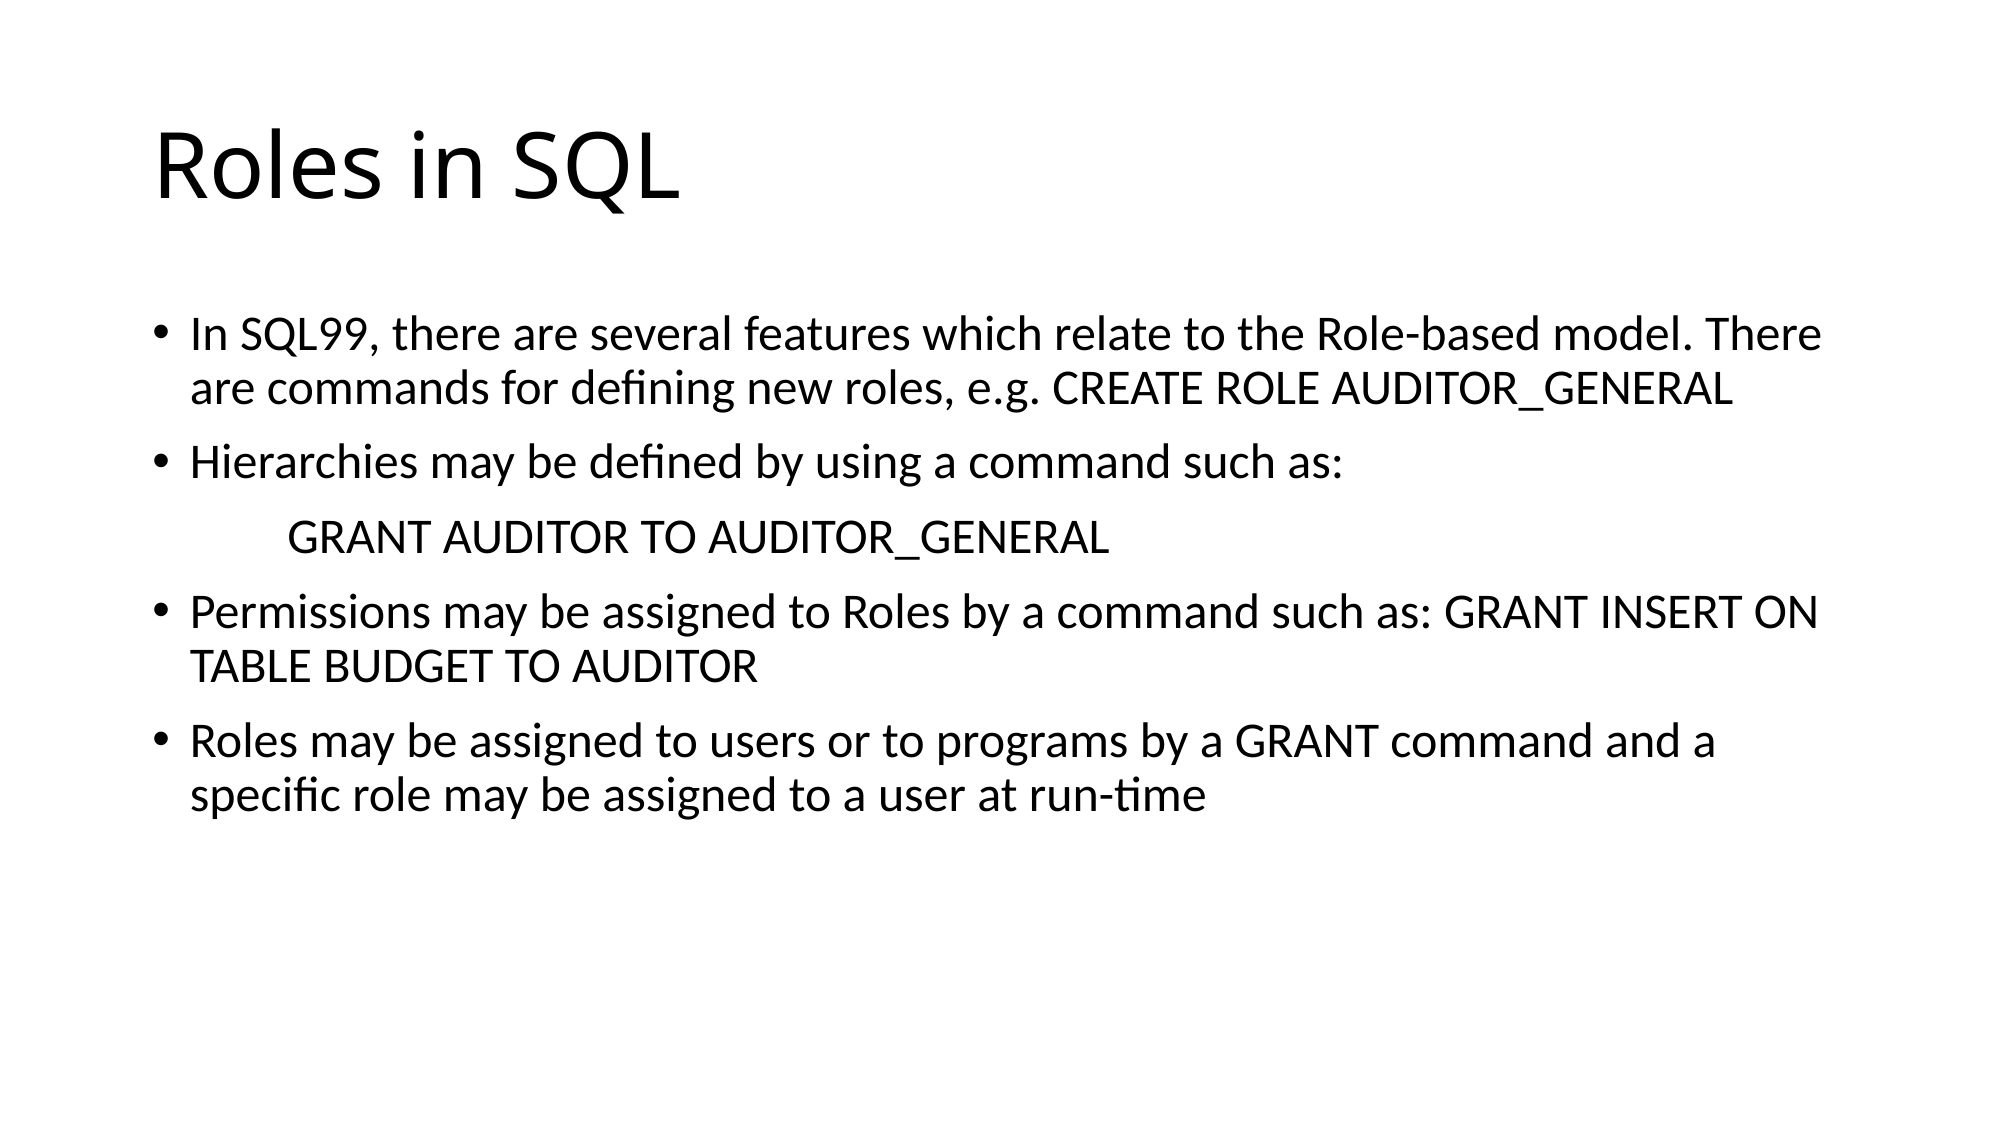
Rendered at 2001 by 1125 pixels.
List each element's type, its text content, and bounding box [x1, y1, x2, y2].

list In SQL99, there are several features which relate to the Role-based model. There are commands for defining new roles, e.g. CREATE ROLE AUDITOR_GENERAL Hierarchies may be defined by using a command such as: GRANT AUDITOR TO AUDITOR_GENERAL Permissions may be assigned to Roles by a command such as: GRANT INSERT ON TABLE BUDGET TO AUDITOR Roles may be assigned to users or to programs by a GRANT command and a specific role may be assigned to a user at run-time [137, 299, 1863, 1014]
title Roles in SQL [137, 59, 1863, 278]
